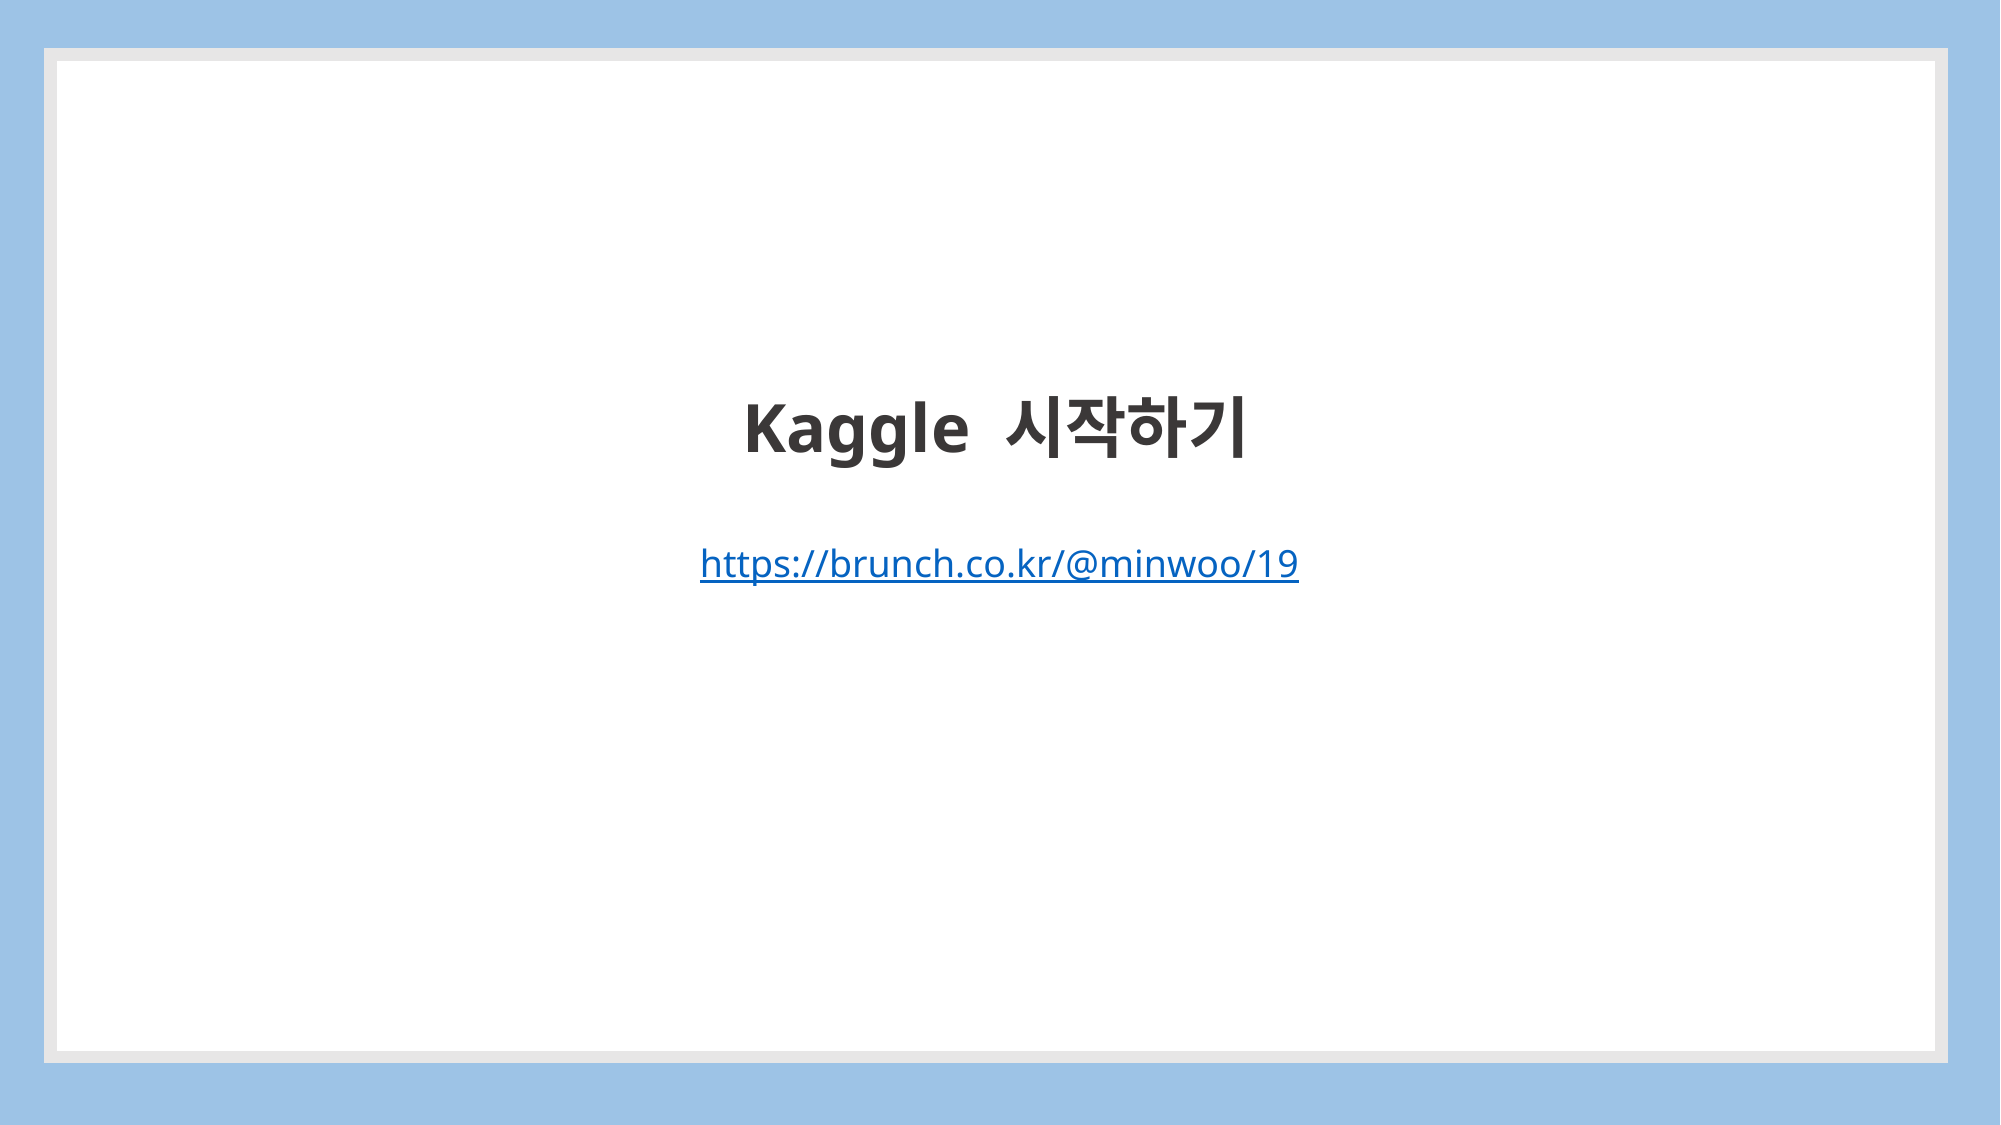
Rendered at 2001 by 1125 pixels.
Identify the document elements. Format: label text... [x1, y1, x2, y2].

text_box https://brunch.co.kr/@minwoo/19 [499, 532, 1500, 598]
text_box Kaggle 시작하기 [281, 378, 1711, 473]
text_box [50, 54, 1943, 1058]
